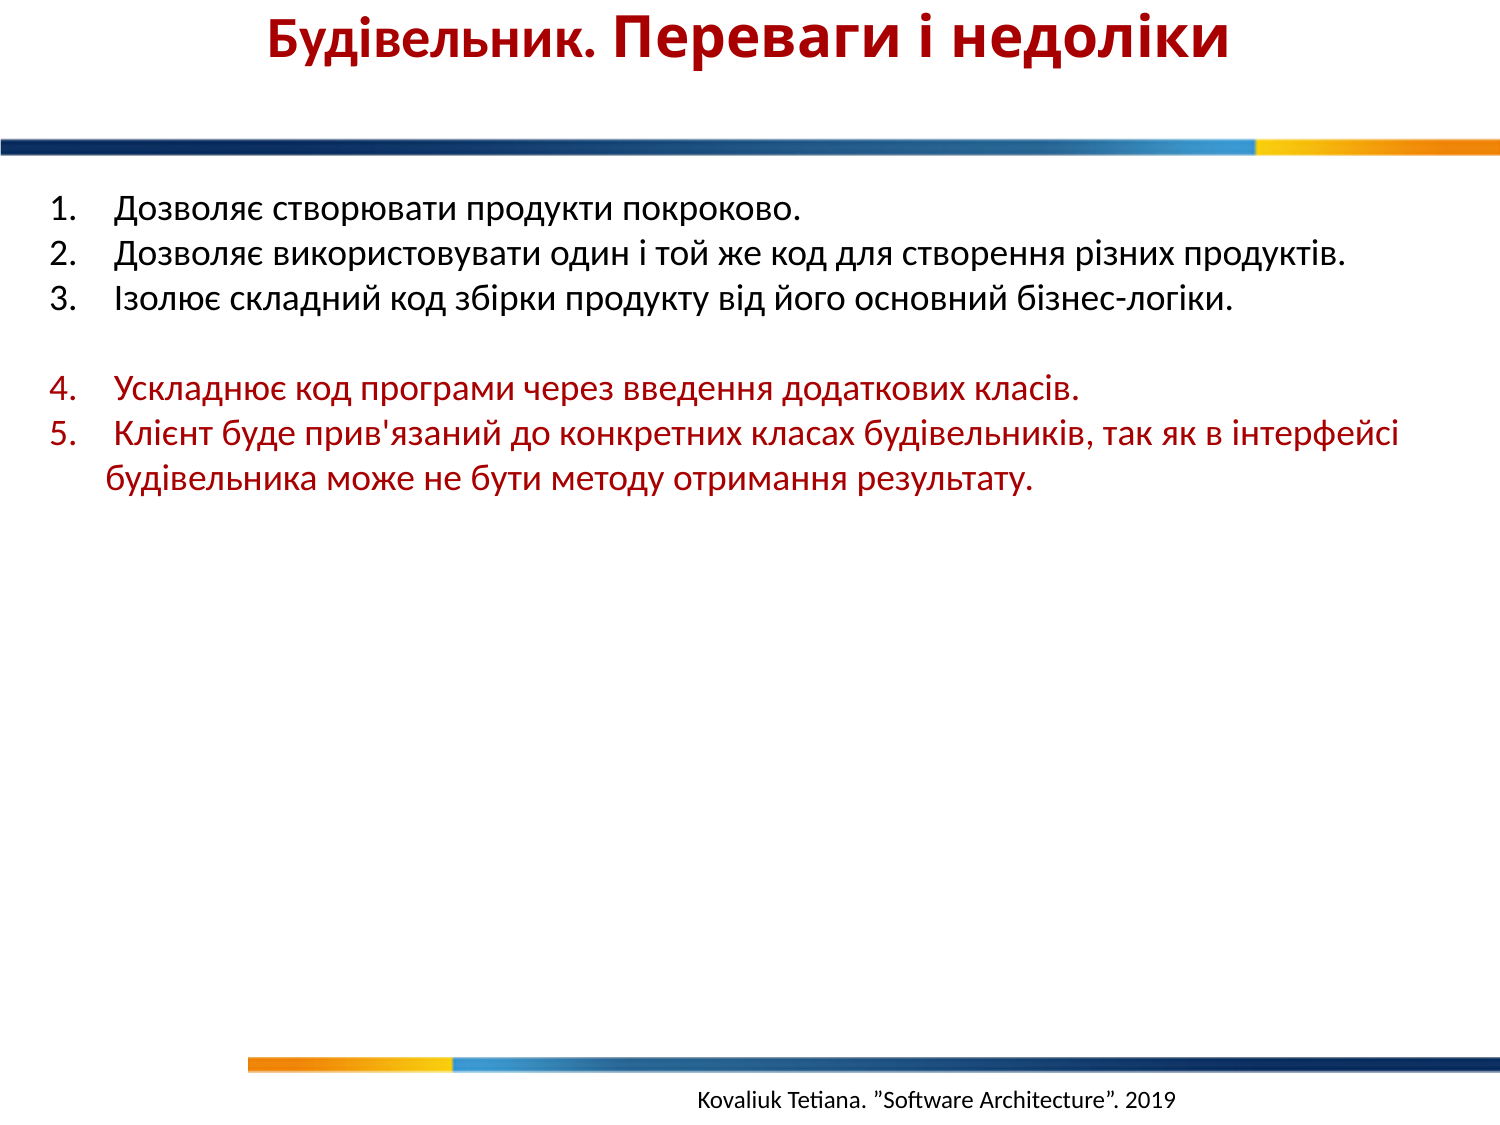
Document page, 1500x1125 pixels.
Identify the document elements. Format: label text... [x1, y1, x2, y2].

text_box Дозволяє створювати продукти покроково. Дозволяє використовувати один і той же код для створення різних продуктів. Ізолює складний код збірки продукту від його основний бізнес-логіки. Ускладнює код програми через введення додаткових класів. Клієнт буде прив'язаний до конкретних класах будівельників, так як в інтерфейсі будівельника може не бути методу отримання результату. [34, 175, 1500, 506]
text_box Будівельник. Переваги і недоліки [0, 0, 1500, 78]
picture [2, 139, 1500, 155]
picture [248, 1057, 1500, 1073]
